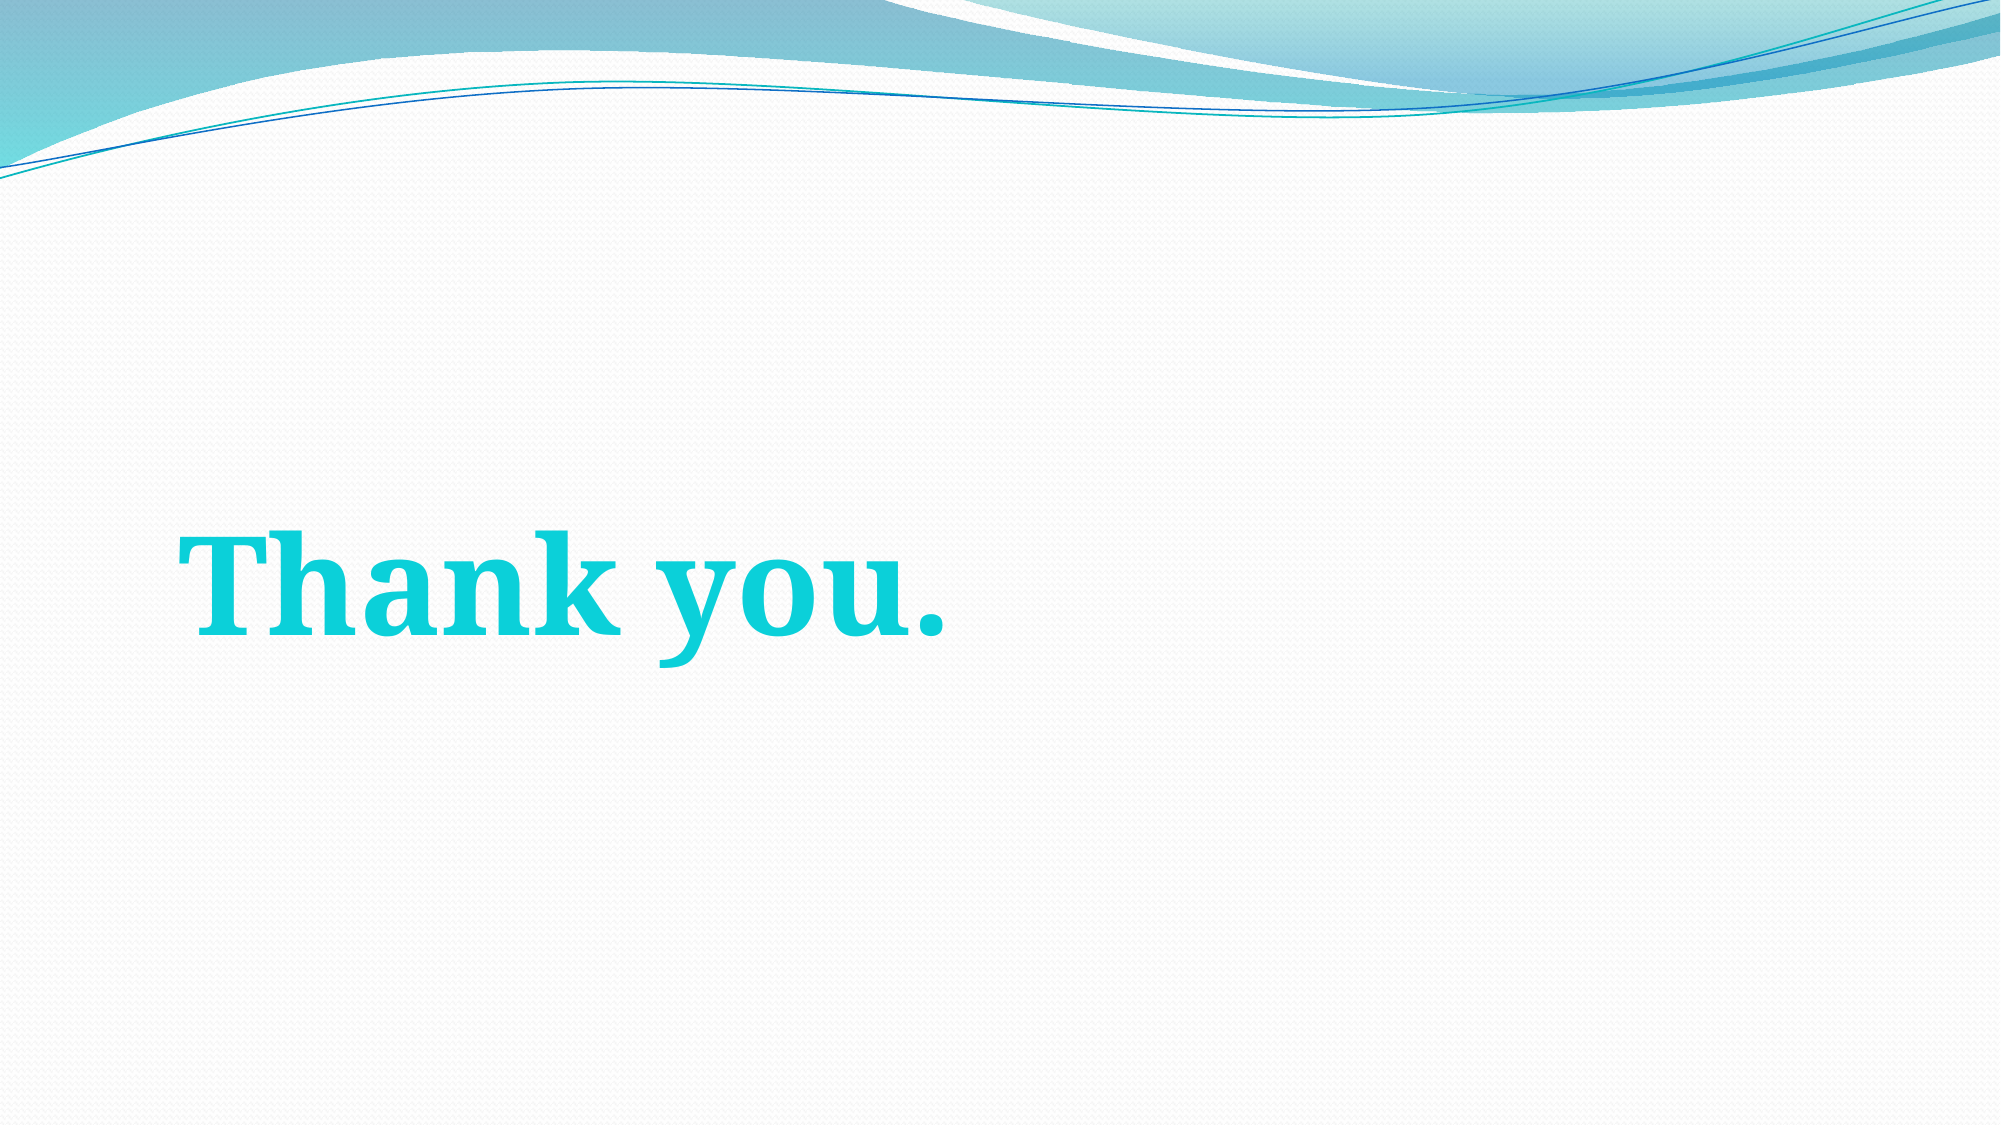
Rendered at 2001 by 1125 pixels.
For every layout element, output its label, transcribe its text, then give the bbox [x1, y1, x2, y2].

title Thank you. [178, 375, 1822, 663]
